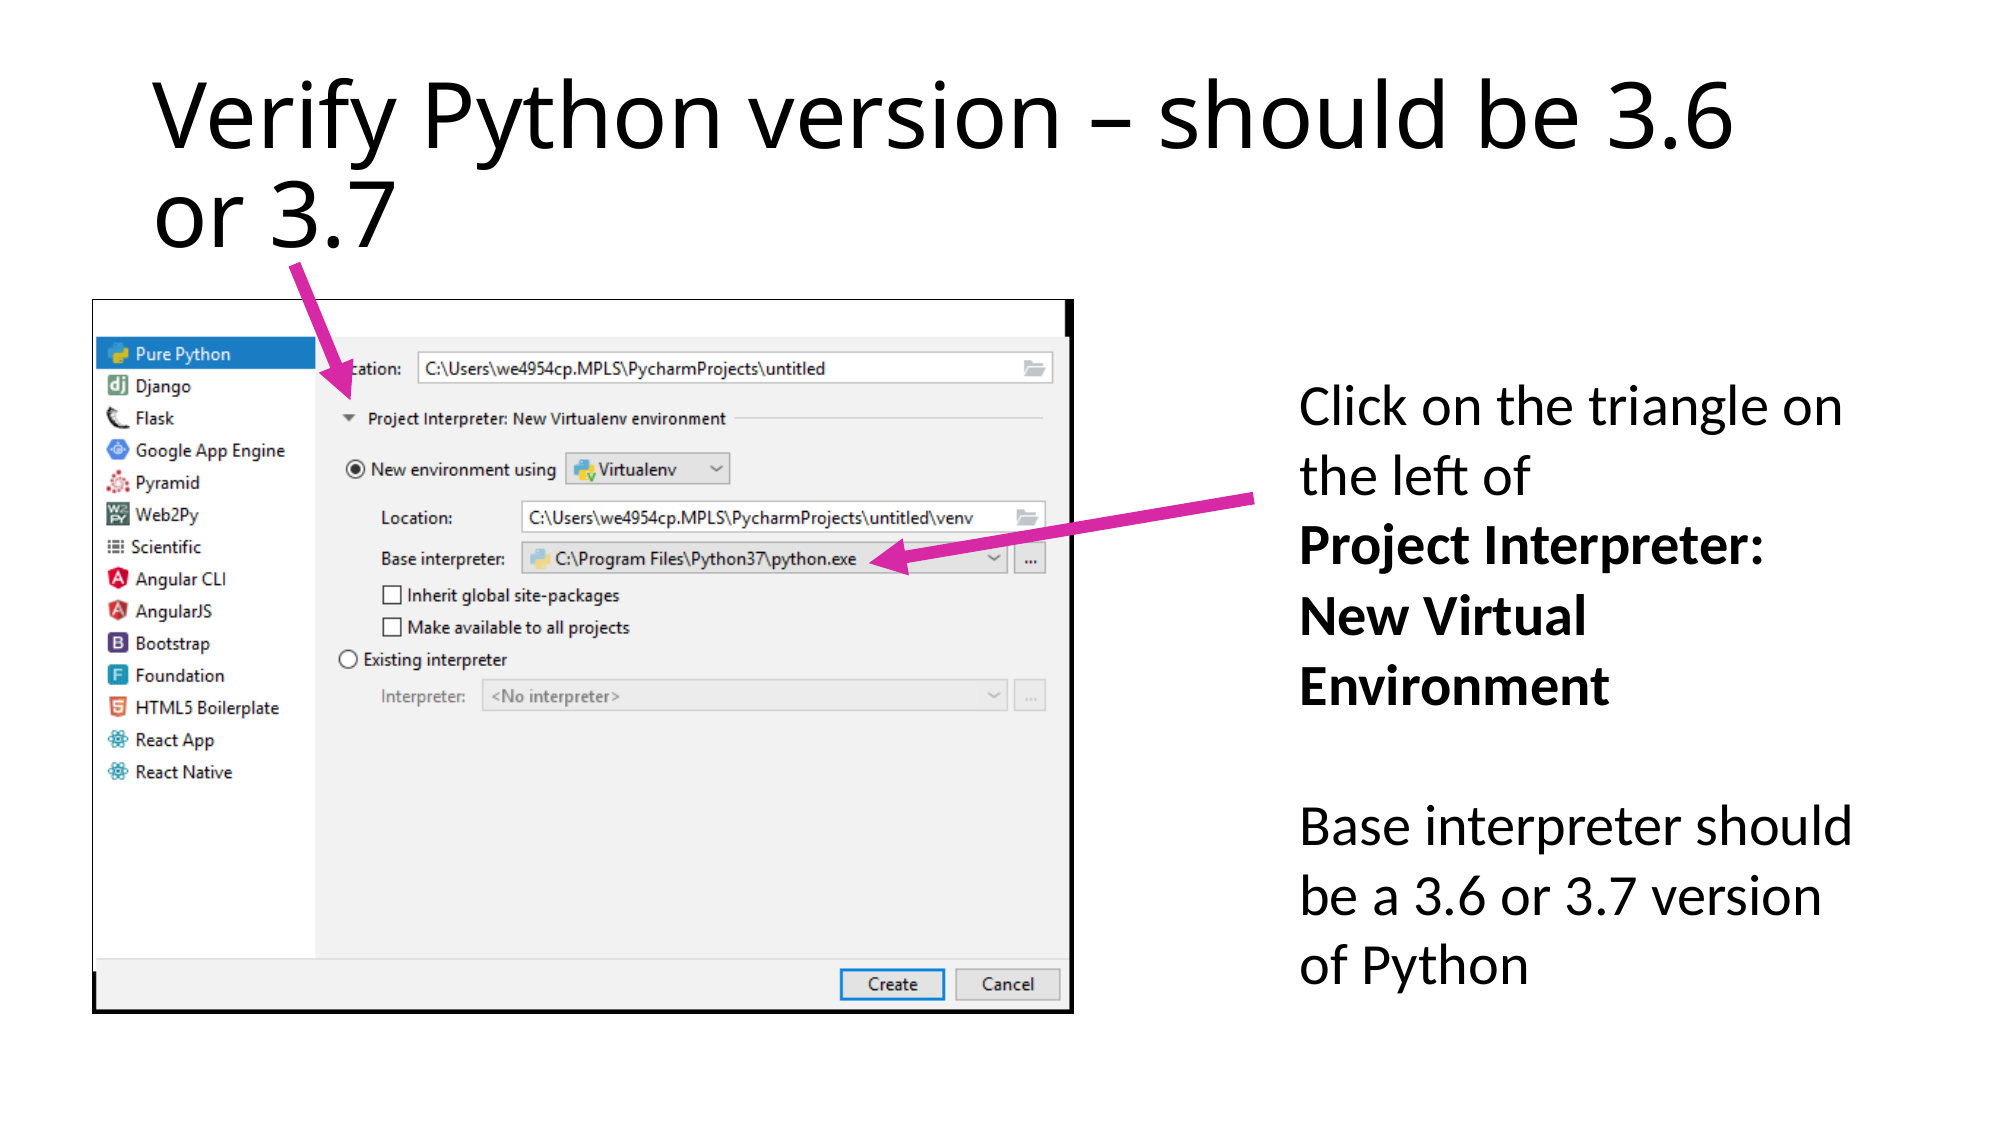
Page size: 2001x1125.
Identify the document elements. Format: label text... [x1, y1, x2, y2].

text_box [868, 498, 1254, 564]
text_box Click on the triangle on the left of Project Interpreter: New Virtual Environment Base interpreter should be a 3.6 or 3.7 version of Python [1284, 359, 1897, 1004]
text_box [294, 264, 351, 401]
title Verify Python version – should be 3.6 or 3.7 [137, 59, 1863, 278]
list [92, 299, 1074, 1014]
